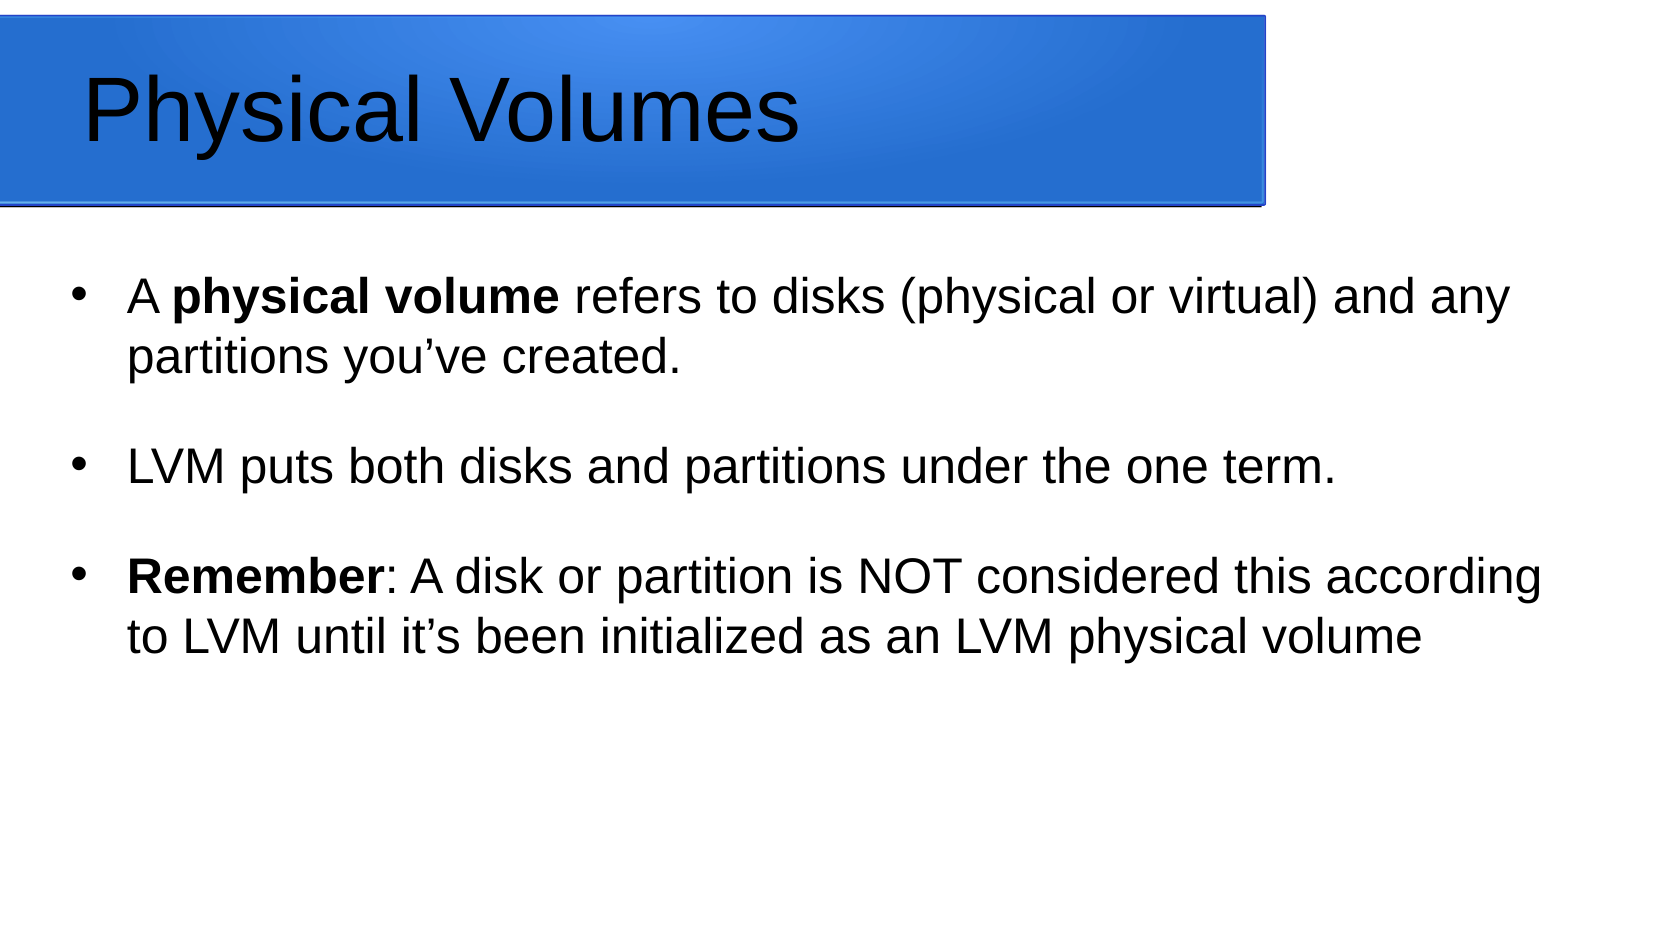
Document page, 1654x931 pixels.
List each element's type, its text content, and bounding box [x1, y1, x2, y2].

title Physical Volumes [82, 35, 1235, 189]
picture [0, 13, 1269, 211]
list A physical volume refers to disks (physical or virtual) and any partitions you’ve created. LVM puts both disks and partitions under the one term. Remember: A disk or partition is NOT considered this according to LVM until it’s been initialized as an LVM physical volume [70, 263, 1565, 876]
